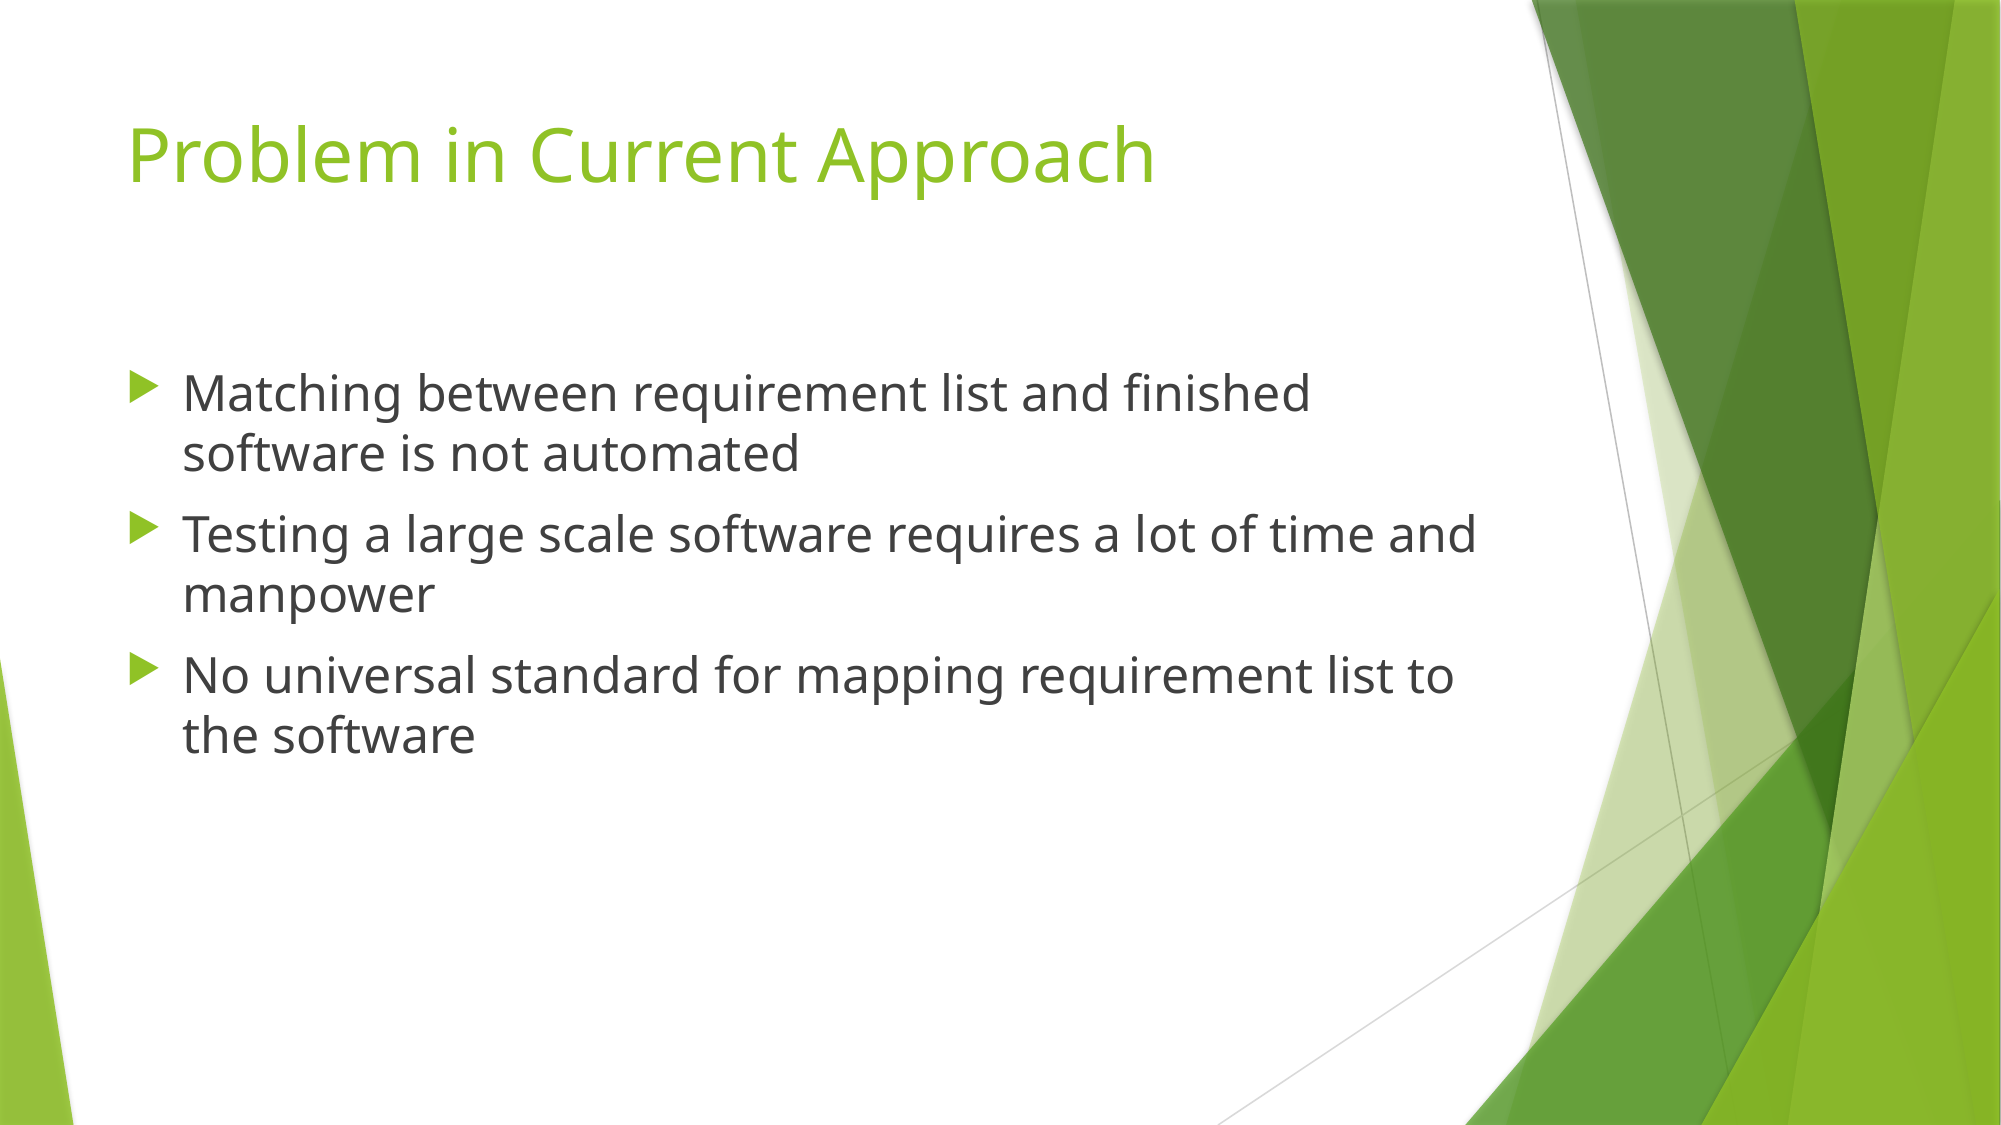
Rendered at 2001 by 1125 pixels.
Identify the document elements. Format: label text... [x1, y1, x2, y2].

list Matching between requirement list and finished software is not automated Testing a large scale software requires a lot of time and manpower No universal standard for mapping requirement list to the software [111, 354, 1522, 992]
title Problem in Current Approach [111, 99, 1522, 317]
